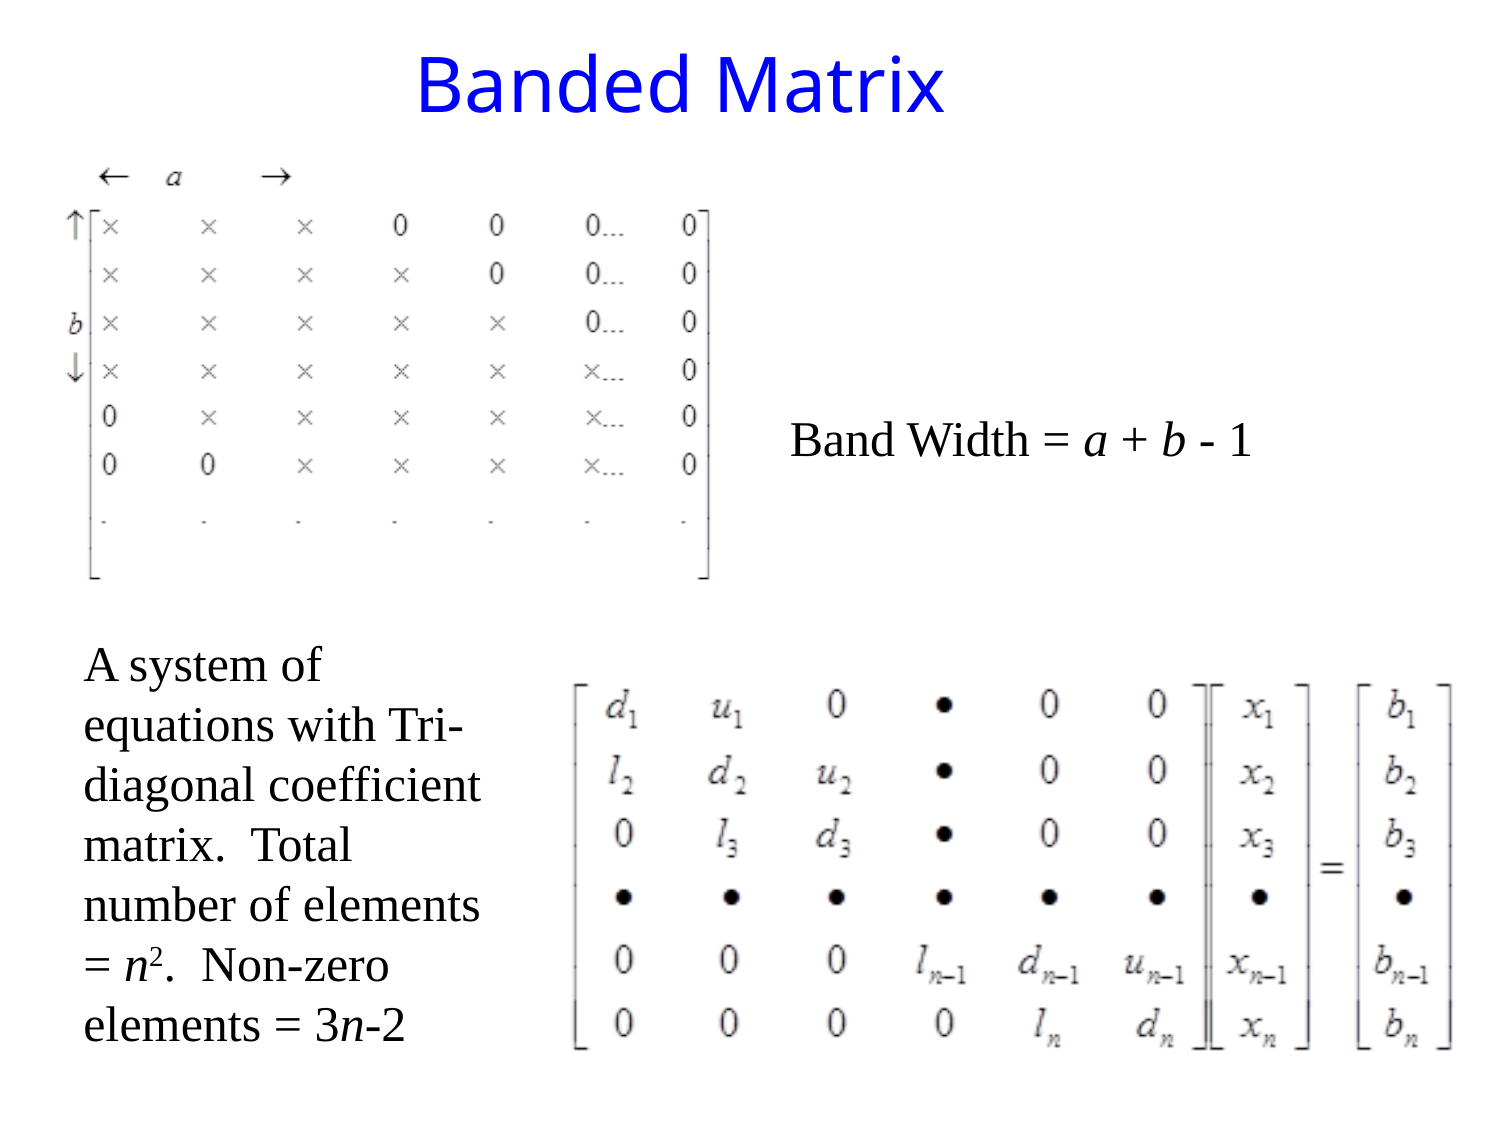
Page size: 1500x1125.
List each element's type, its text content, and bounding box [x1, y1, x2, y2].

text_box Band Width = a + b - 1 [774, 399, 1275, 475]
text_box A system of equations with Tri-diagonal coefficient matrix. Total number of elements = n2. Non-zero elements = 3n-2 [68, 624, 519, 1059]
picture [62, 162, 719, 588]
picture [567, 674, 1463, 1064]
title Banded Matrix [399, 37, 1050, 138]
